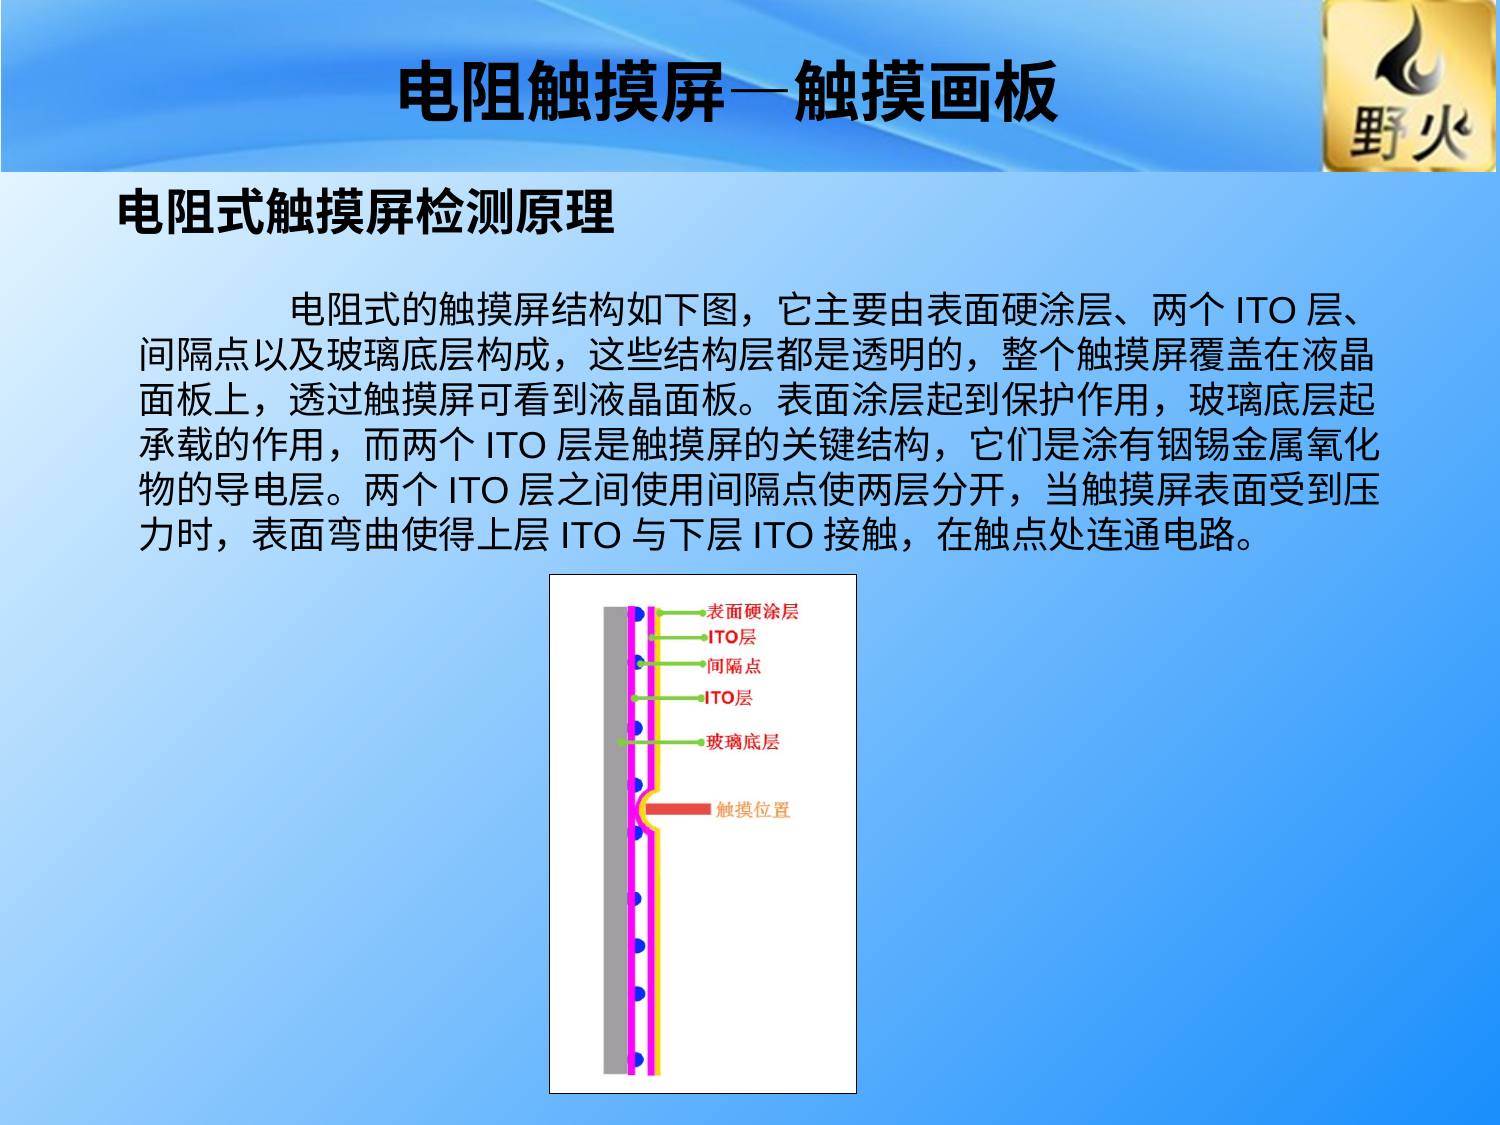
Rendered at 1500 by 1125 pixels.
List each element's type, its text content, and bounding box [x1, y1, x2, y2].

text_box 电阻式的触摸屏结构如下图，它主要由表面硬涂层、两个ITO层、间隔点以及玻璃底层构成，这些结构层都是透明的，整个触摸屏覆盖在液晶面板上，透过触摸屏可看到液晶面板。表面涂层起到保护作用，玻璃底层起承载的作用，而两个ITO层是触摸屏的关键结构，它们是涂有铟锡金属氧化物的导电层。两个ITO层之间使用间隔点使两层分开，当触摸屏表面受到压力时，表面弯曲使得上层ITO与下层ITO接触，在触点处连通电路。 [123, 278, 1412, 564]
picture [548, 574, 857, 1095]
picture [1, 0, 1496, 172]
text_box 电阻式触摸屏检测原理 [100, 180, 1359, 248]
